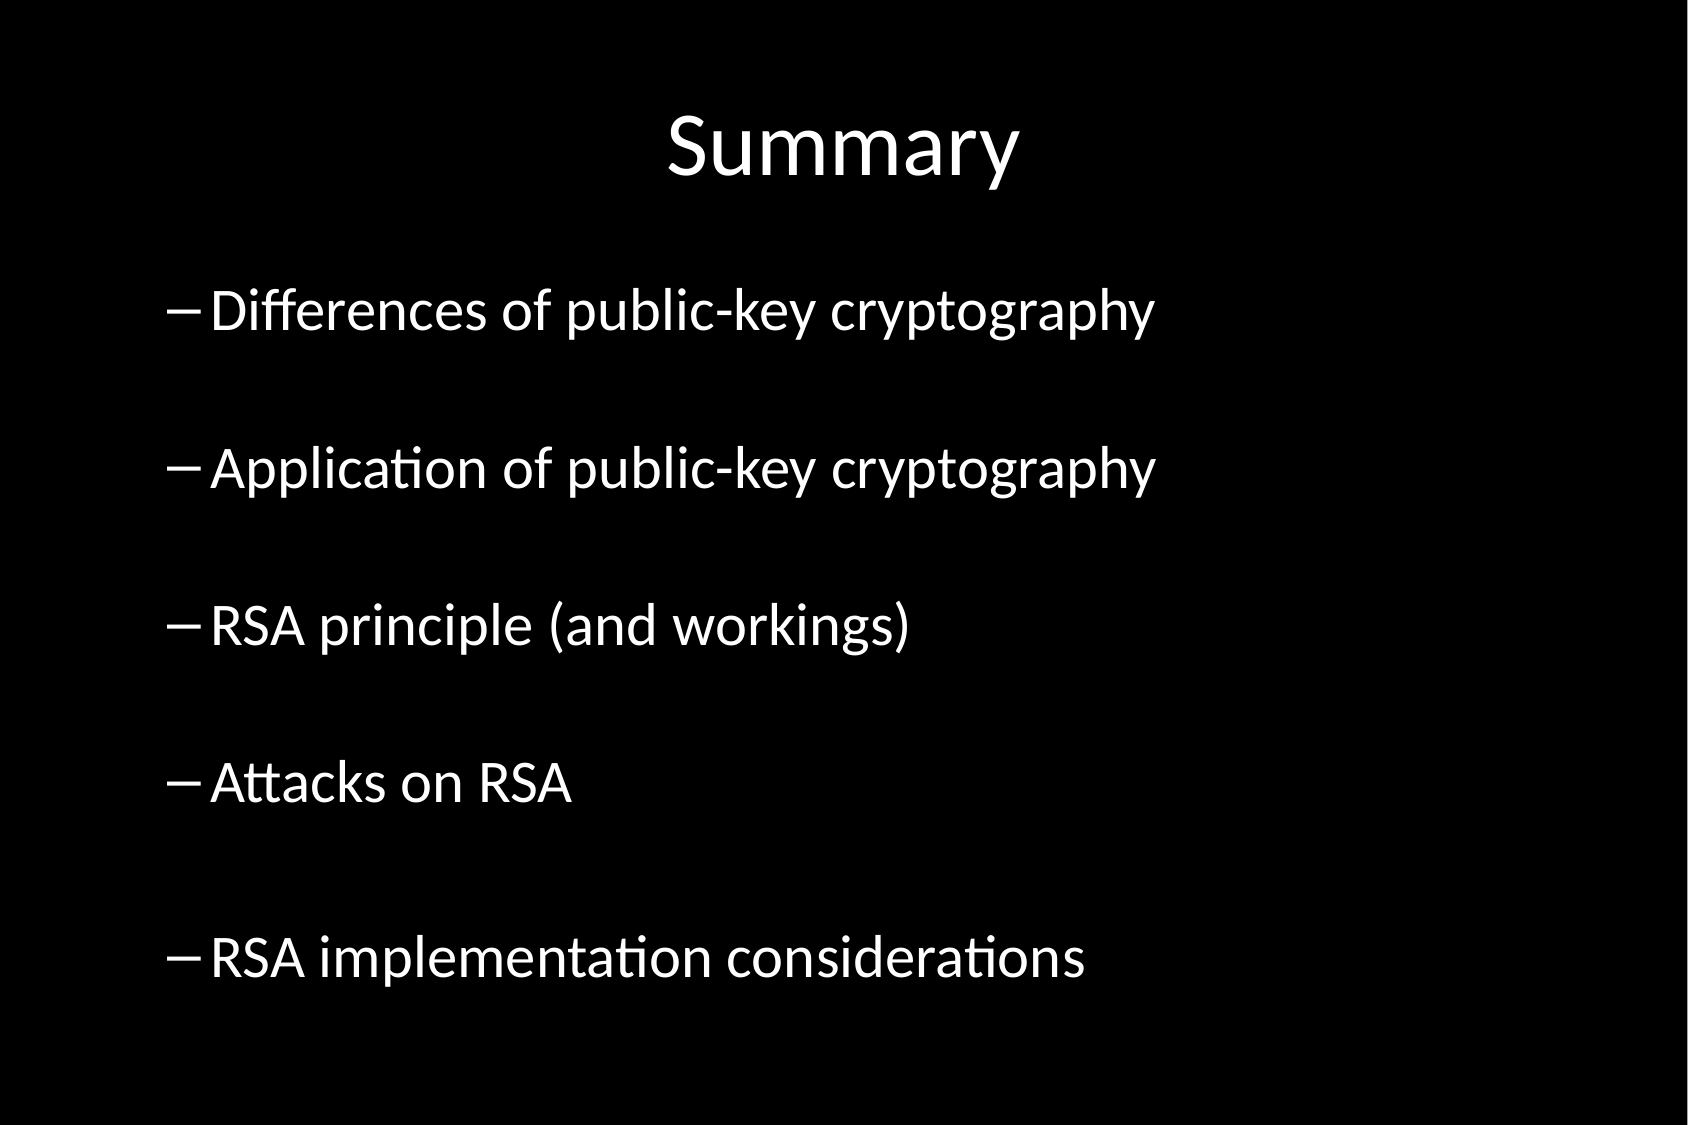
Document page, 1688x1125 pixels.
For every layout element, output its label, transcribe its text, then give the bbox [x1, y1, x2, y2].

title Summary [84, 45, 1604, 233]
list Differences of public-key cryptography Application of public-key cryptography RSA principle (and workings) Attacks on RSA RSA implementation considerations [84, 262, 1604, 1005]
